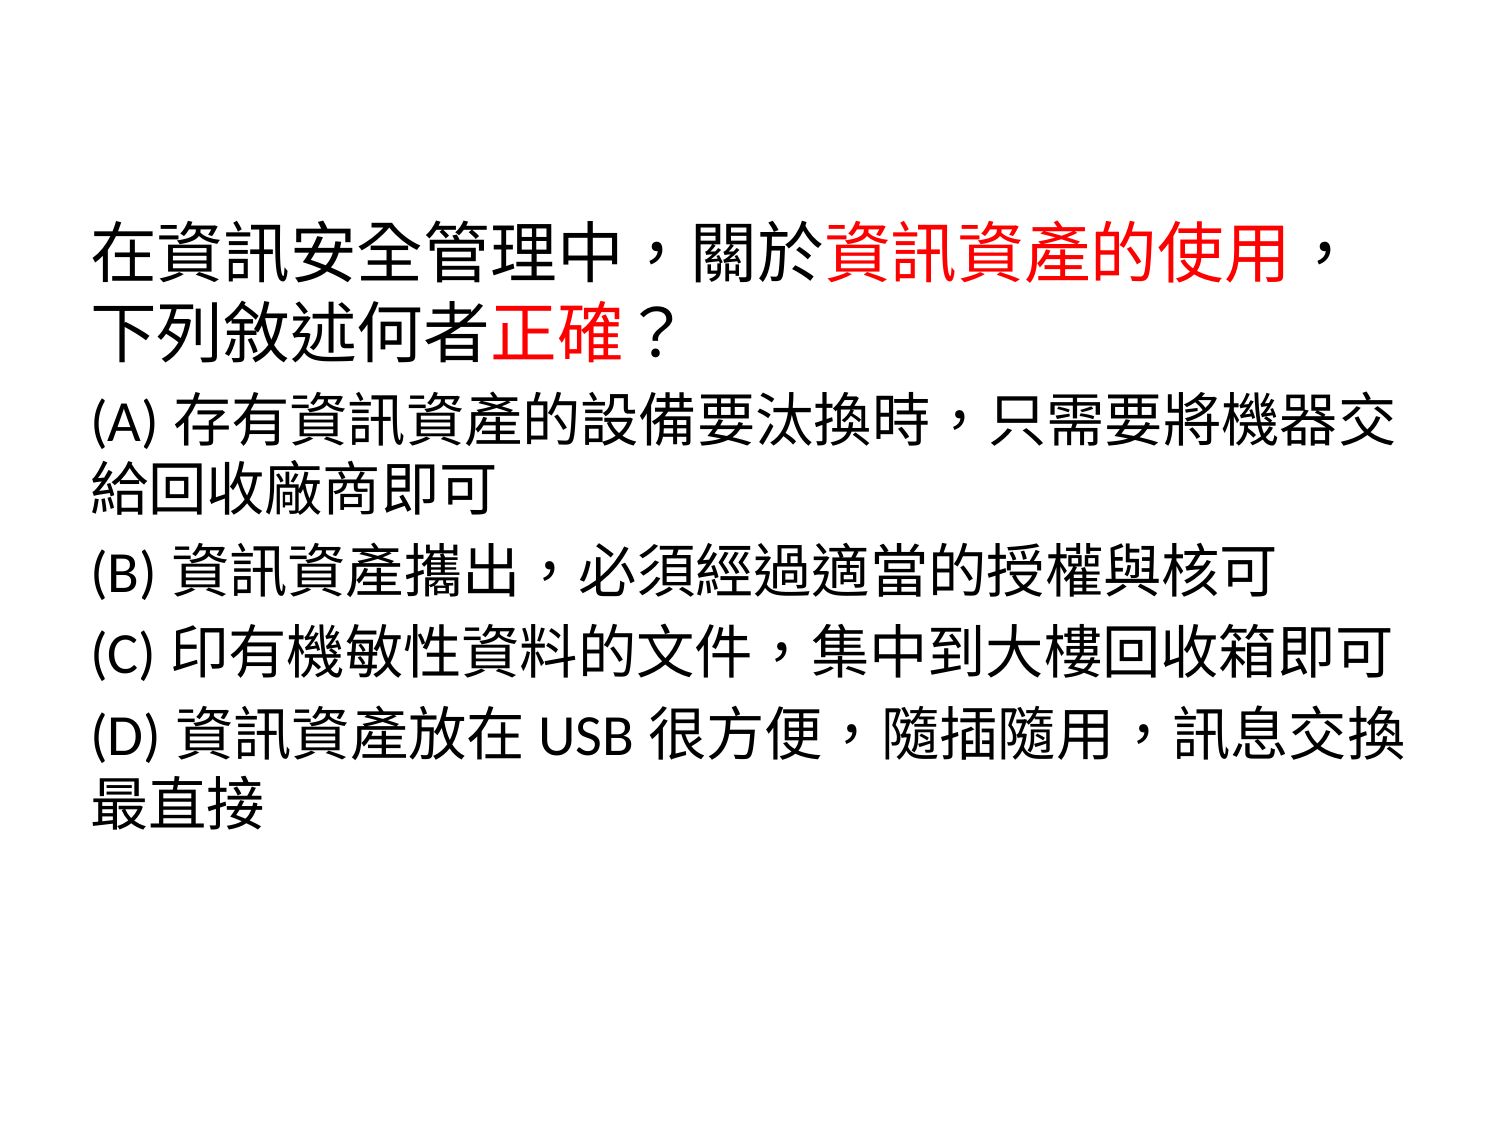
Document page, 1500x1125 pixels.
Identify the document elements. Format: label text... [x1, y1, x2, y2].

list 在資訊安全管理中，關於資訊資產的使用，下列敘述何者正確？ (A)存有資訊資產的設備要汰換時，只需要將機器交給回收廠商即可 (B)資訊資產攜出，必須經過適當的授權與核可 (C)印有機敏性資料的文件，集中到大樓回收箱即可 (D)資訊資產放在USB很方便，隨插隨用，訊息交換最直接 [75, 203, 1425, 882]
